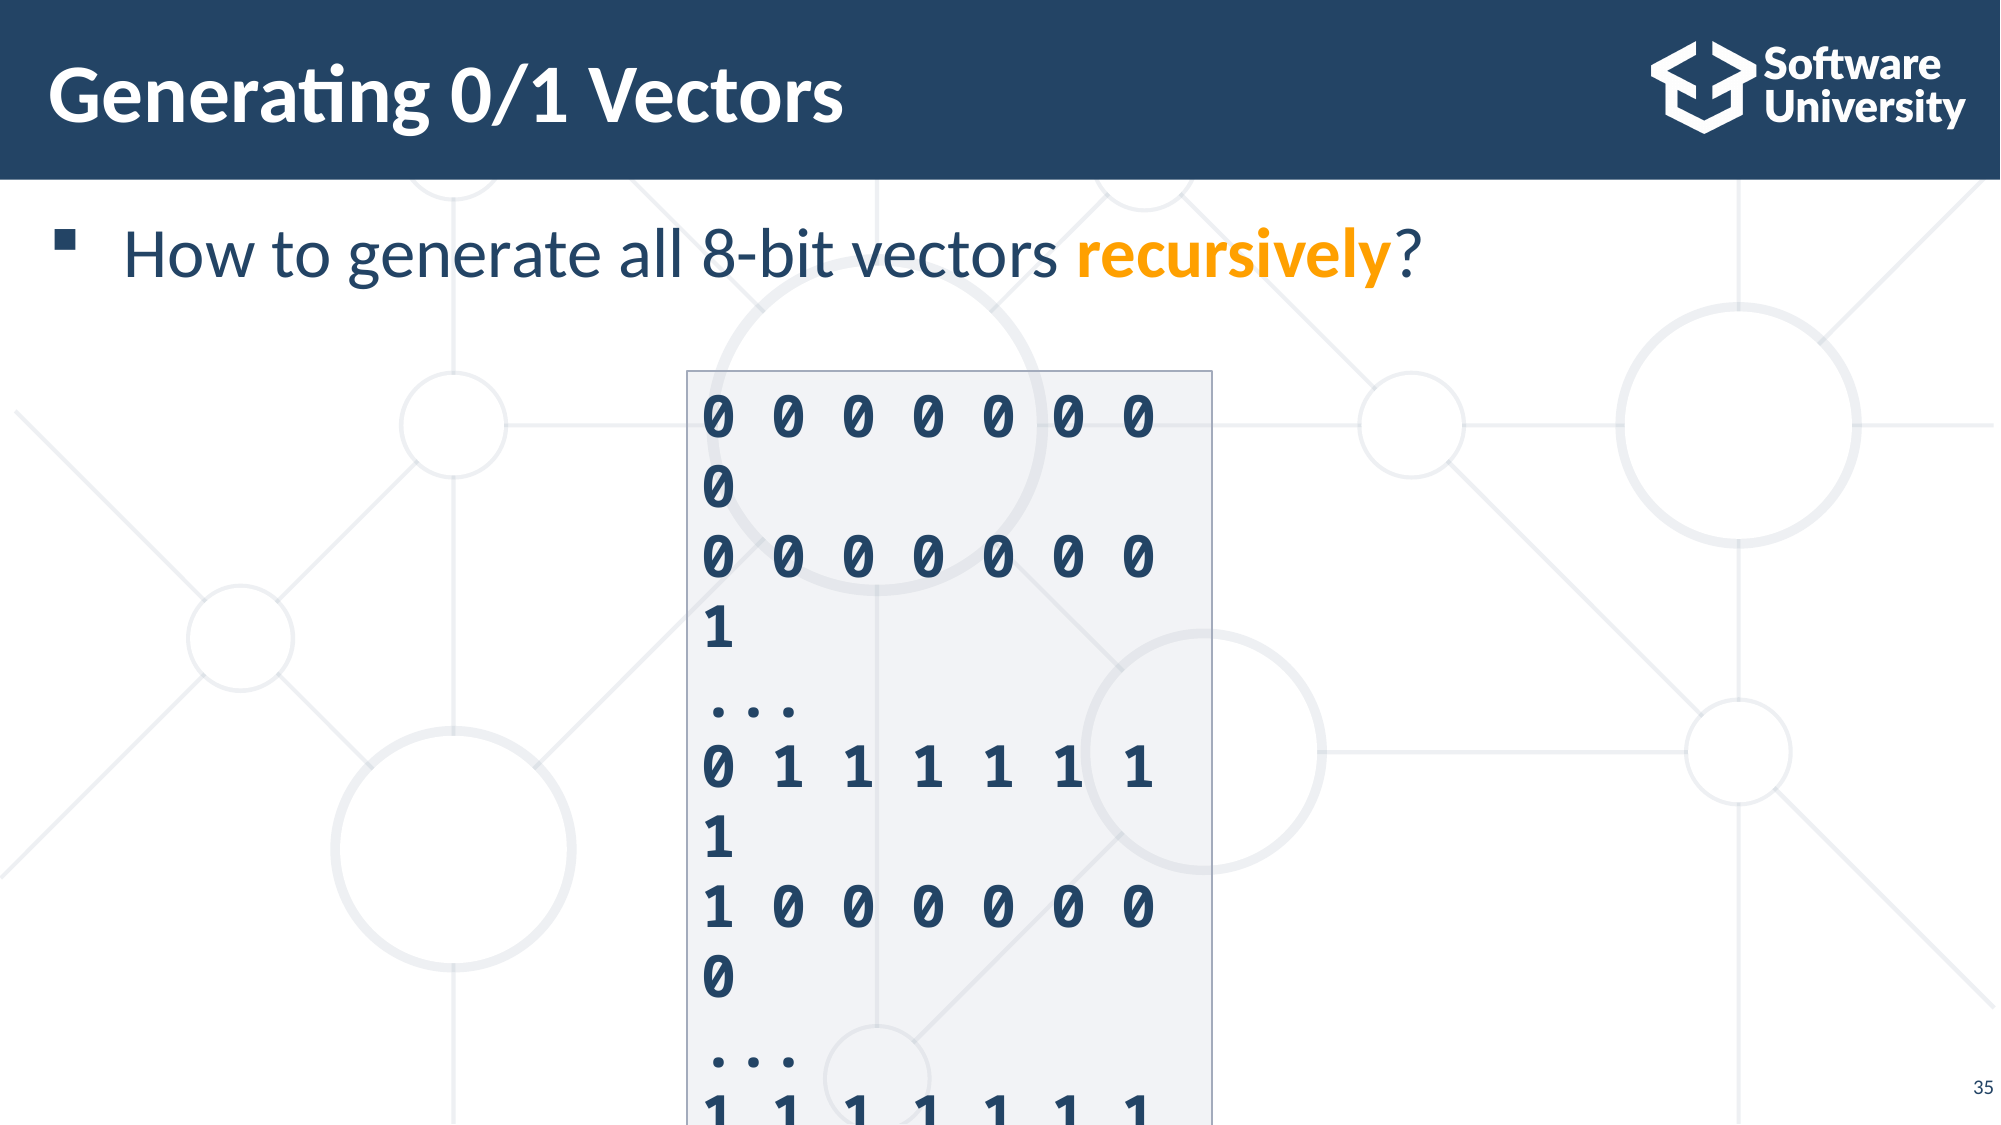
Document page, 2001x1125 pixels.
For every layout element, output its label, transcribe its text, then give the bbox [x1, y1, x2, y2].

slide_number 35 [1929, 1070, 2000, 1103]
picture [1651, 41, 1966, 134]
title Generating 0/1 Vectors [31, 16, 1591, 162]
list How to generate all 8-bit vectors recursively? [31, 196, 1970, 1050]
text_box 0 0 0 0 0 0 0 0 0 0 0 0 0 0 0 1 ... 0 1 1 1 1 1 1 1 1 0 0 0 0 0 0 0 ... 1 1 1 1 1 1 1 0 1 1 1 1 1 1 1 1 [686, 371, 1212, 1125]
